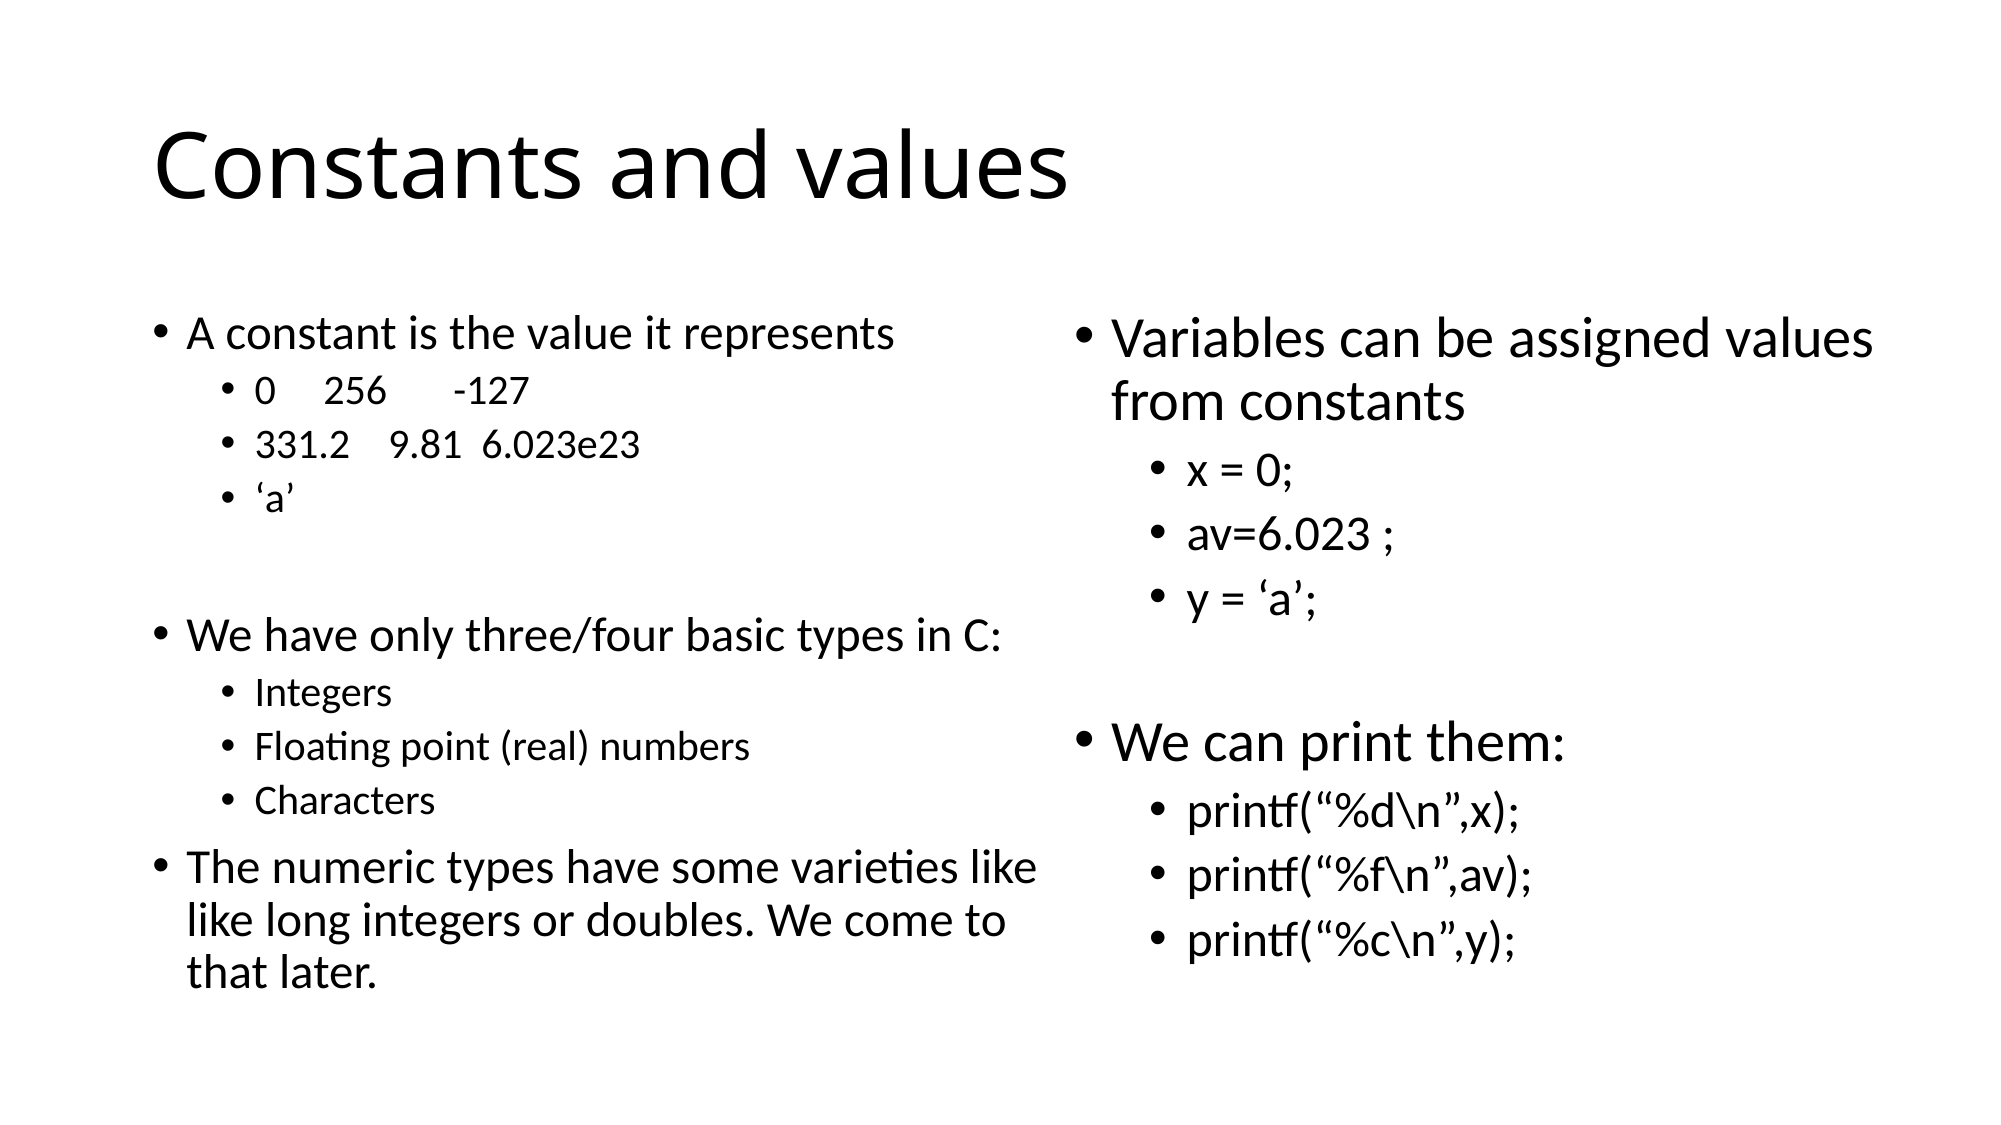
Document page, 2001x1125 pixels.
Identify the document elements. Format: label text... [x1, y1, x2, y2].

text_box Variables can be assigned values from constants x = 0; av=6.023 ; y = ‘a’; We can print them: printf(“%d\n”,x); printf(“%f\n”,av); printf(“%c\n”,y); [1059, 299, 1991, 1014]
title Constants and values [137, 59, 1863, 278]
list A constant is the value it represents 0 256 -127 331.2 9.81 6.023e23 ‘a’ We have only three/four basic types in C: Integers Floating point (real) numbers Characters The numeric types have some varieties like like long integers or doubles. We come to that later. [137, 299, 1059, 1014]
